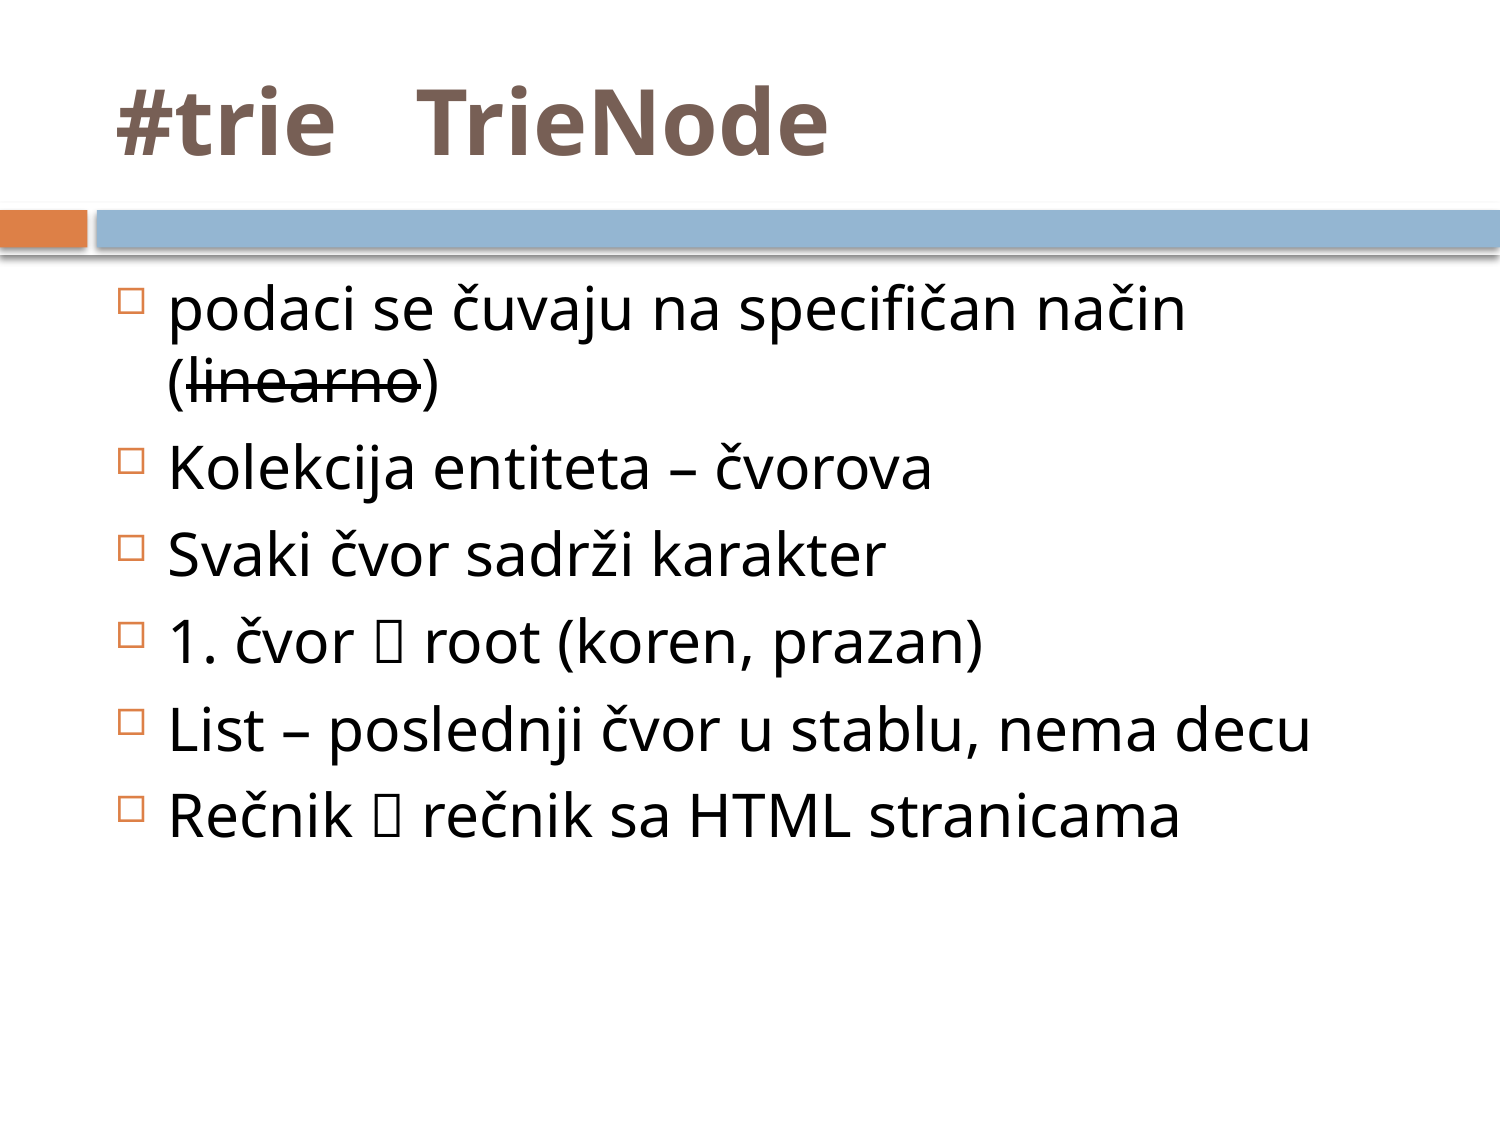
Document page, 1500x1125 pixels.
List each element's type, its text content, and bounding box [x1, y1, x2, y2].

list podaci se čuvaju na specifičan način (linearno) Kolekcija entiteta – čvorova Svaki čvor sadrži karakter 1. čvor  root (koren, prazan) List – poslednji čvor u stablu, nema decu Rečnik  rečnik sa HTML stranicama [100, 262, 1438, 1000]
title #trie TrieNode [100, 37, 1438, 200]
